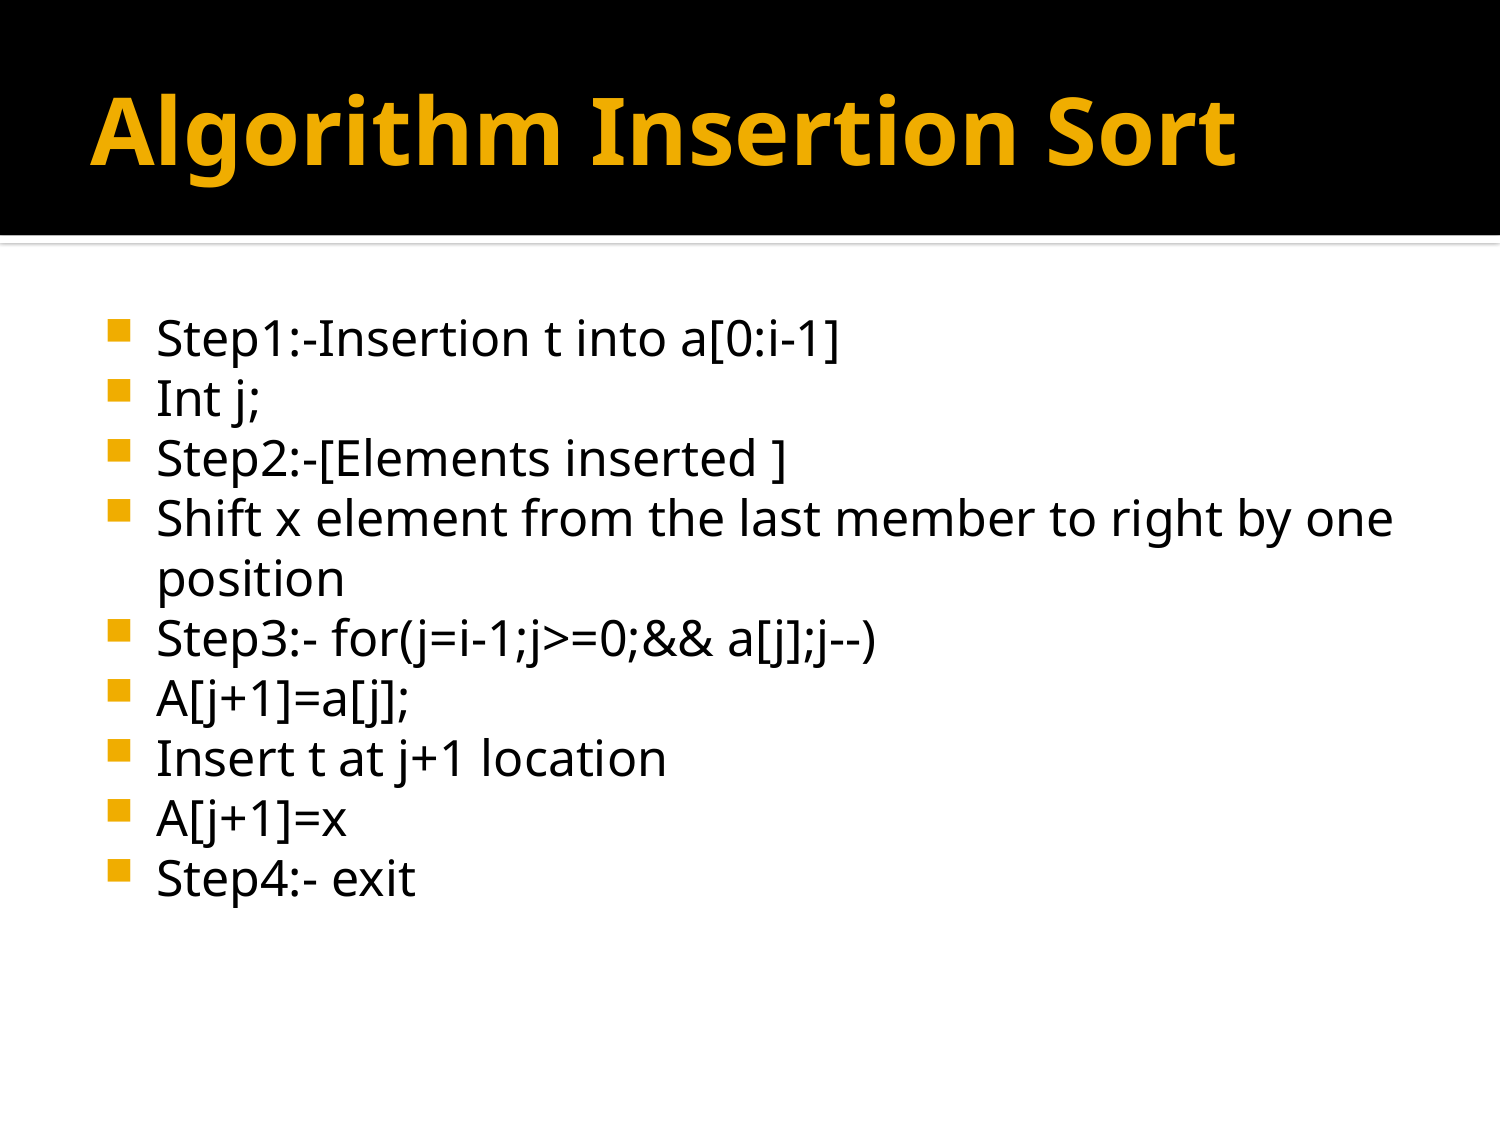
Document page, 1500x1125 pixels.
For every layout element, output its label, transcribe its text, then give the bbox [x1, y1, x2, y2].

title Algorithm Insertion Sort [75, 25, 1425, 231]
list Step1:-Insertion t into a[0:i-1] Int j; Step2:-[Elements inserted ] Shift x element from the last member to right by one position Step3:- for(j=i-1;j>=0;&& a[j];j--) A[j+1]=a[j]; Insert t at j+1 location A[j+1]=x Step4:- exit [75, 291, 1425, 1050]
